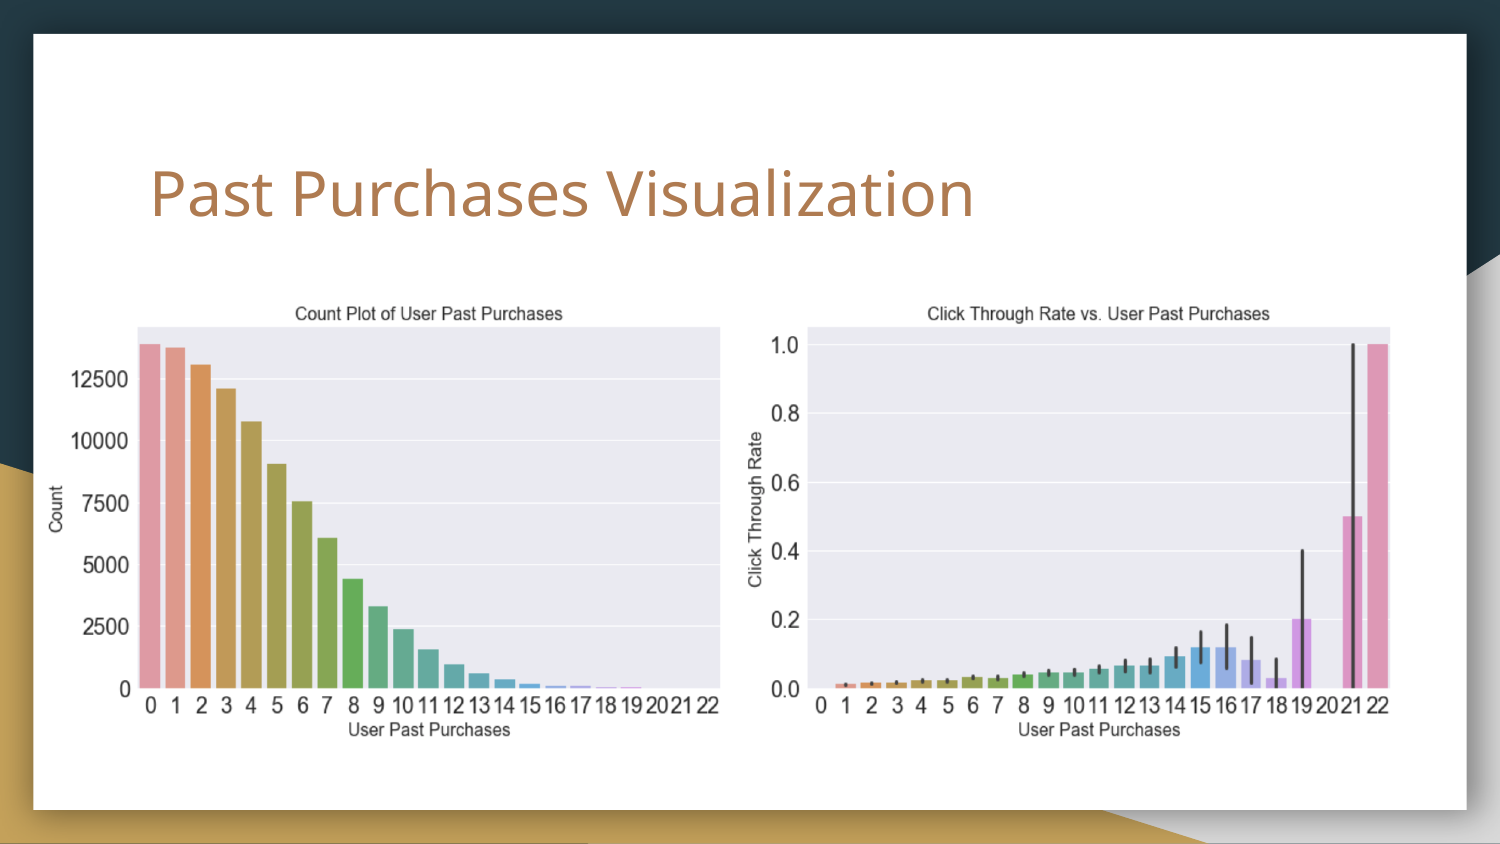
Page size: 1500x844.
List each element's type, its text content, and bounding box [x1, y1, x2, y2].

picture [40, 295, 1410, 746]
title Past Purchases Visualization [134, 138, 1366, 293]
